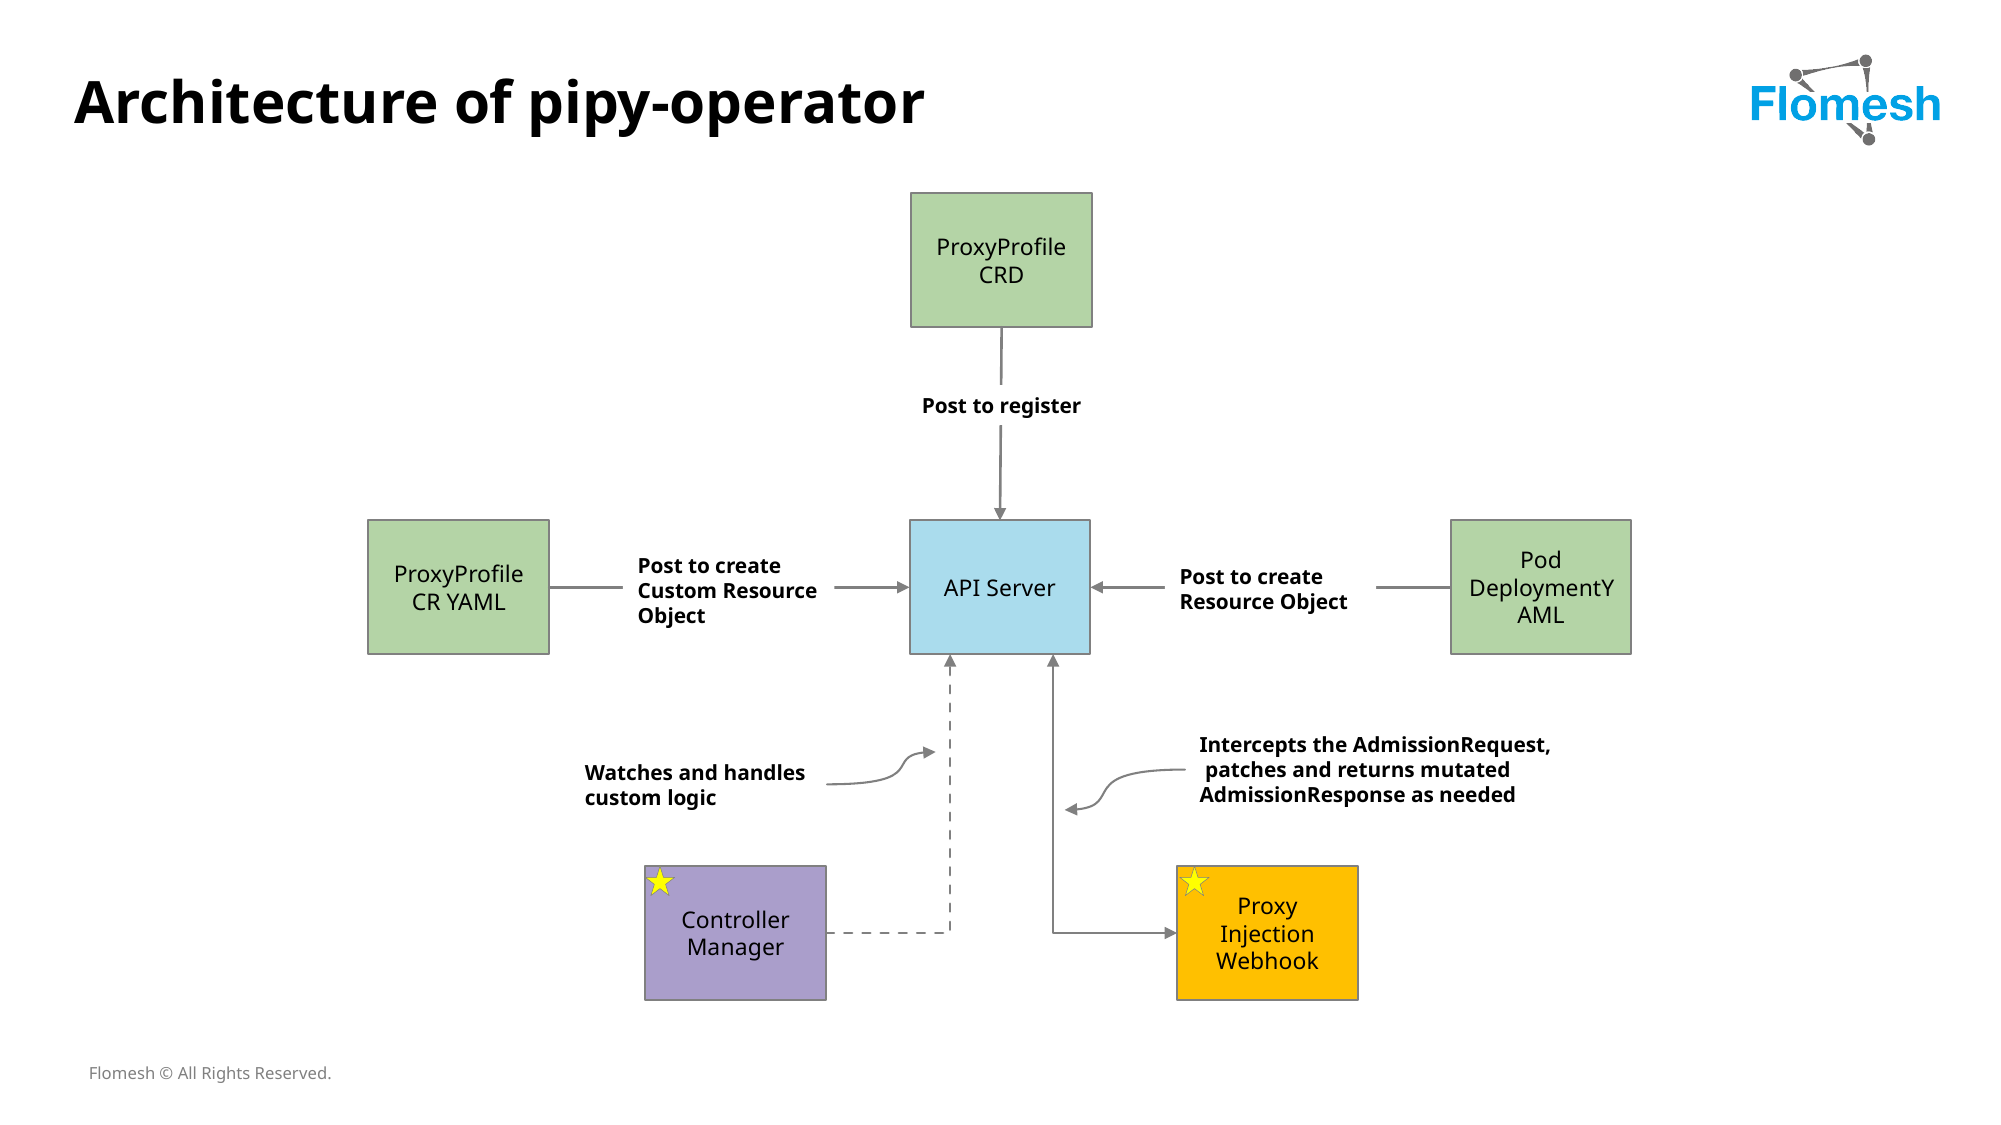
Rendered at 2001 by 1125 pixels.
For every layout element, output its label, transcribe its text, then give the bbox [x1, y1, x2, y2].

picture [1740, 50, 1947, 151]
text_box Architecture of pipy-operator [59, 58, 941, 143]
footer Flomesh © All Rights Reserved. [73, 1049, 435, 1100]
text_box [368, 193, 1632, 1001]
